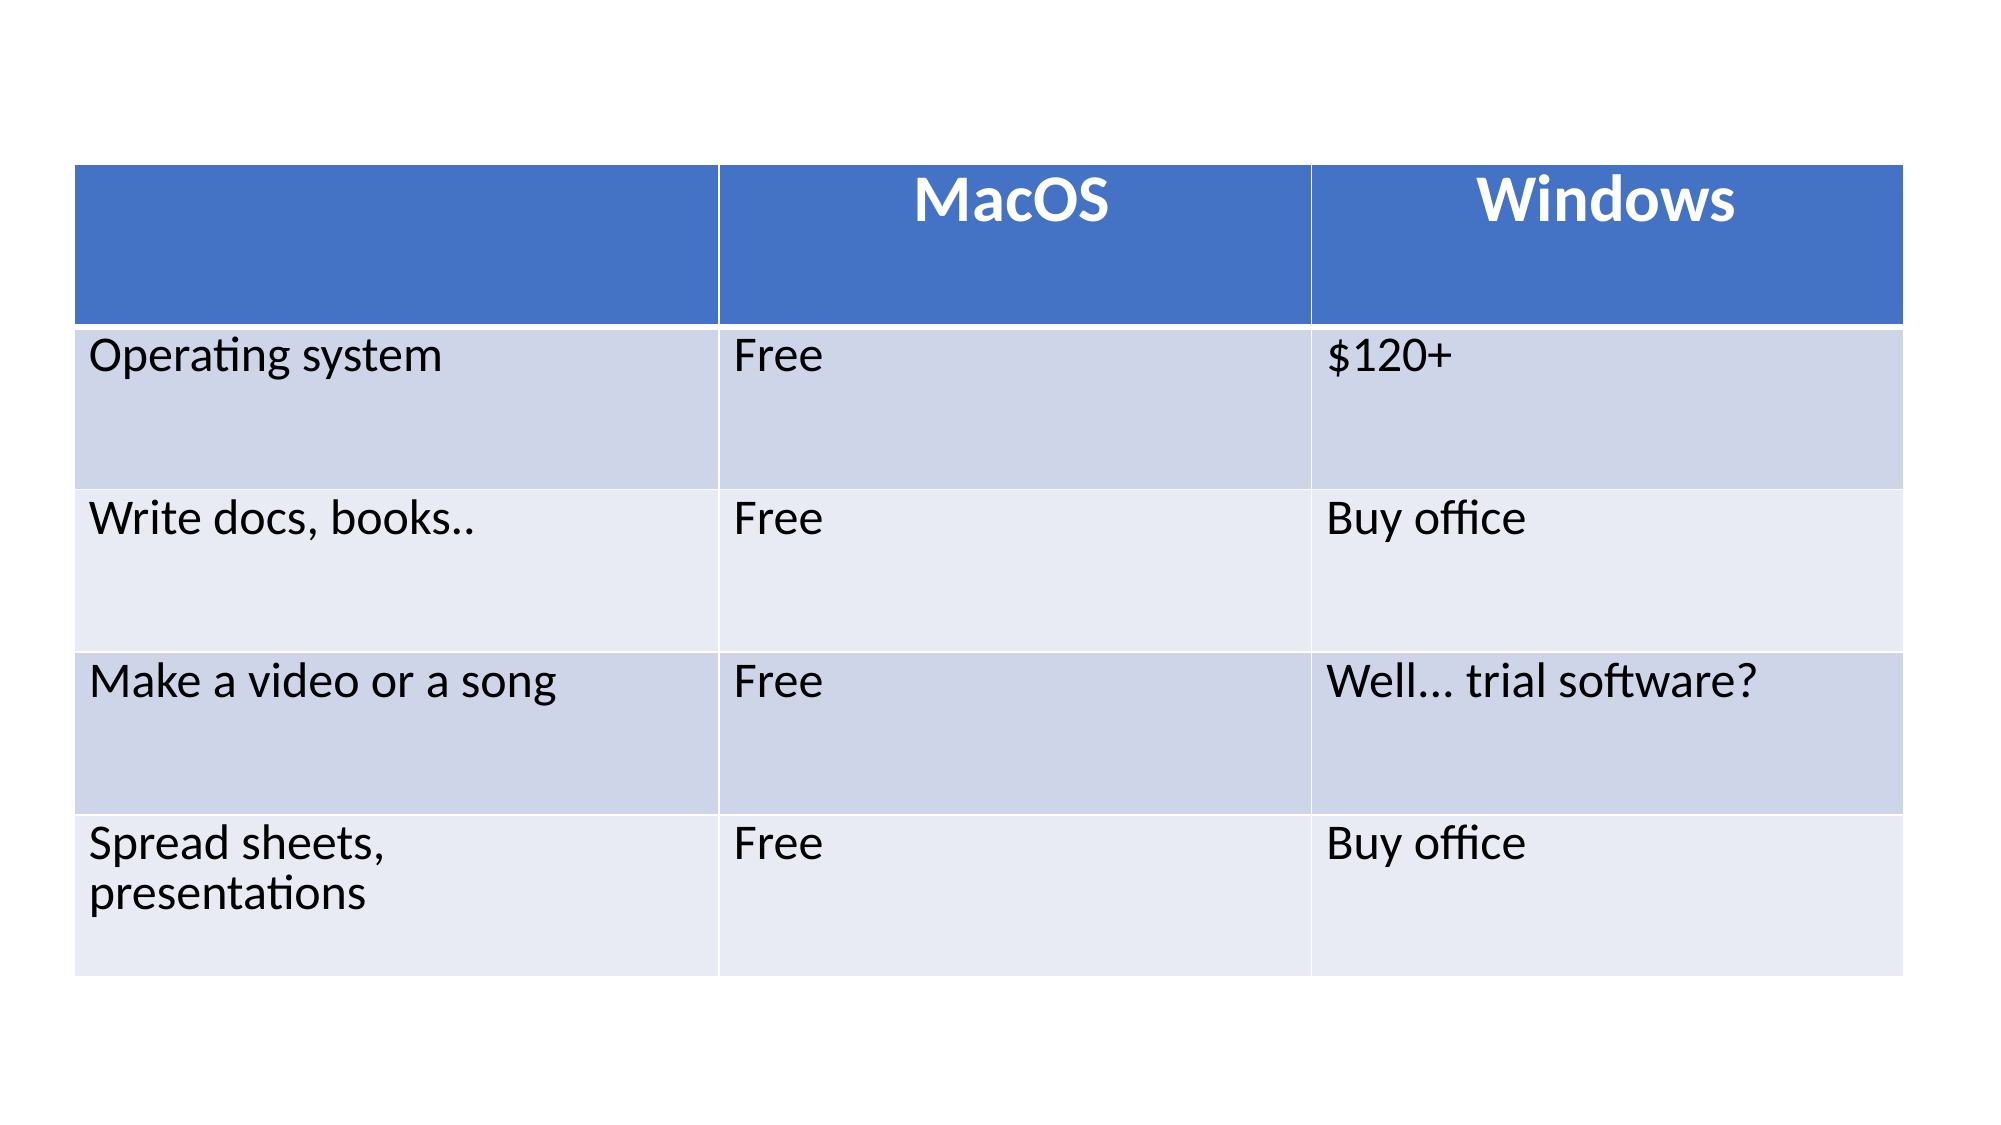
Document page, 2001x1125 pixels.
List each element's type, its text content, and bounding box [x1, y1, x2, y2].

table_cell Well... trial software? [1312, 653, 1903, 814]
table_cell Operating system [75, 330, 718, 489]
table_cell Free [720, 653, 1311, 814]
table_cell Write docs, books.. [75, 490, 718, 651]
table_cell Buy office [1312, 816, 1903, 976]
table_cell Free [720, 490, 1311, 651]
table_cell Free [720, 330, 1311, 489]
table_cell Free [720, 816, 1311, 976]
table_header Windows [1312, 165, 1903, 324]
table_cell Make a video or a song [75, 653, 718, 814]
table_cell $120+ [1312, 330, 1903, 489]
table_header [75, 165, 718, 324]
table_cell Buy office [1312, 490, 1903, 651]
table_cell Spread sheets, presentations [75, 816, 718, 976]
table_header MacOS [720, 165, 1311, 324]
